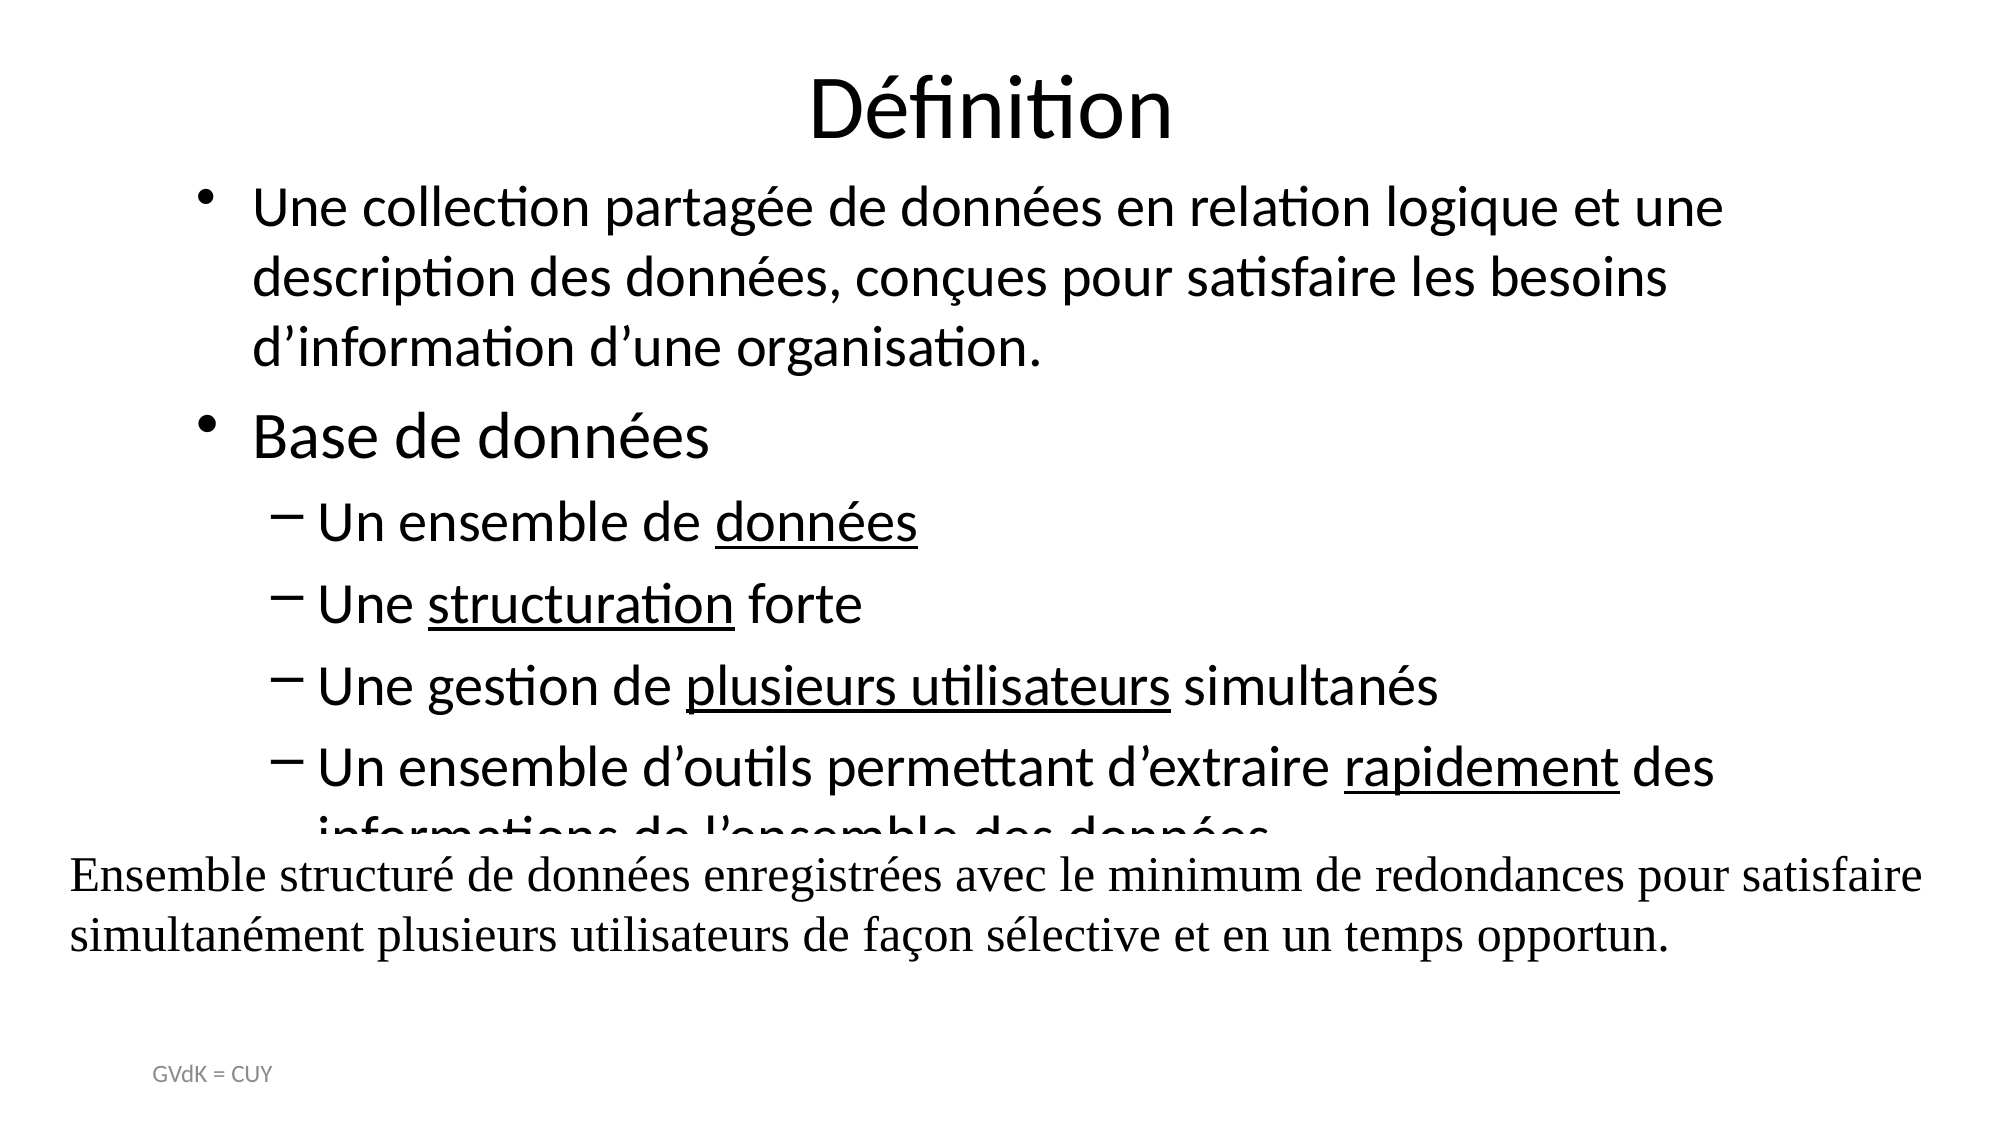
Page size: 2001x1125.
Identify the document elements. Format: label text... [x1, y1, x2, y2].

text_box Ensemble structuré de données enregistrées avec le minimum de redondances pour satisfaire simultanément plusieurs utilisateurs de façon sélective et en un temps opportun. [54, 834, 1942, 969]
slide_number GVdK = CUY [137, 1042, 588, 1103]
text_box Définition [33, 20, 1950, 183]
text_box Une collection partagée de données en relation logique et une description des données, conçues pour satisfaire les besoins d’information d’une organisation. Base de données Un ensemble de données Une structuration forte Une gestion de plusieurs utilisateurs simultanés Un ensemble d’outils permettant d’extraire rapidement des informations de l’ensemble des données [180, 160, 1931, 831]
